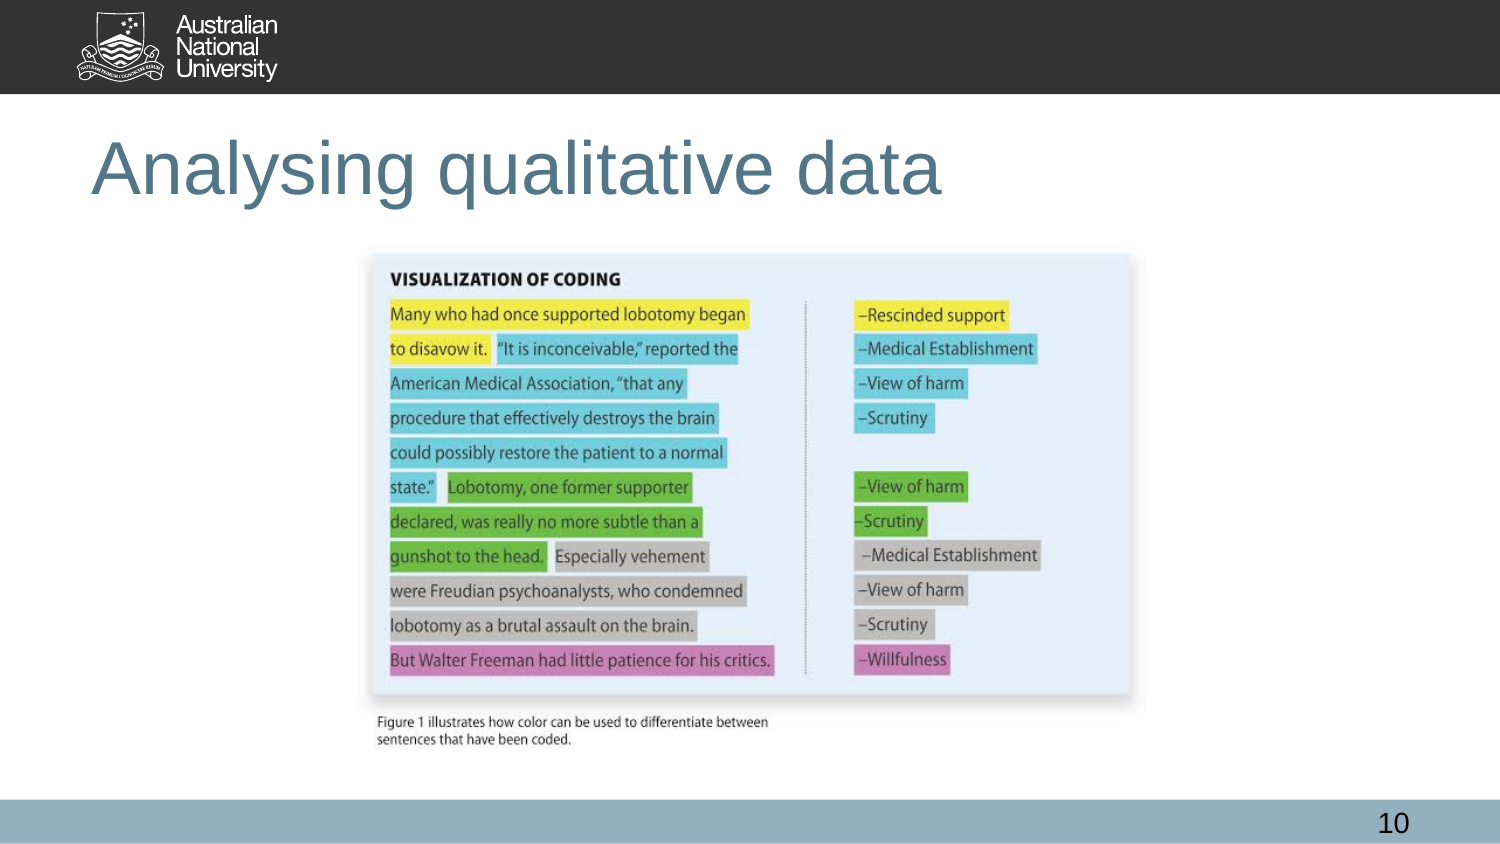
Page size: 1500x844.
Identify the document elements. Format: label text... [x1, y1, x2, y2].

title Analysing qualitative data [76, 94, 1427, 235]
slide_number 10 [1328, 796, 1425, 824]
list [74, 235, 1426, 754]
